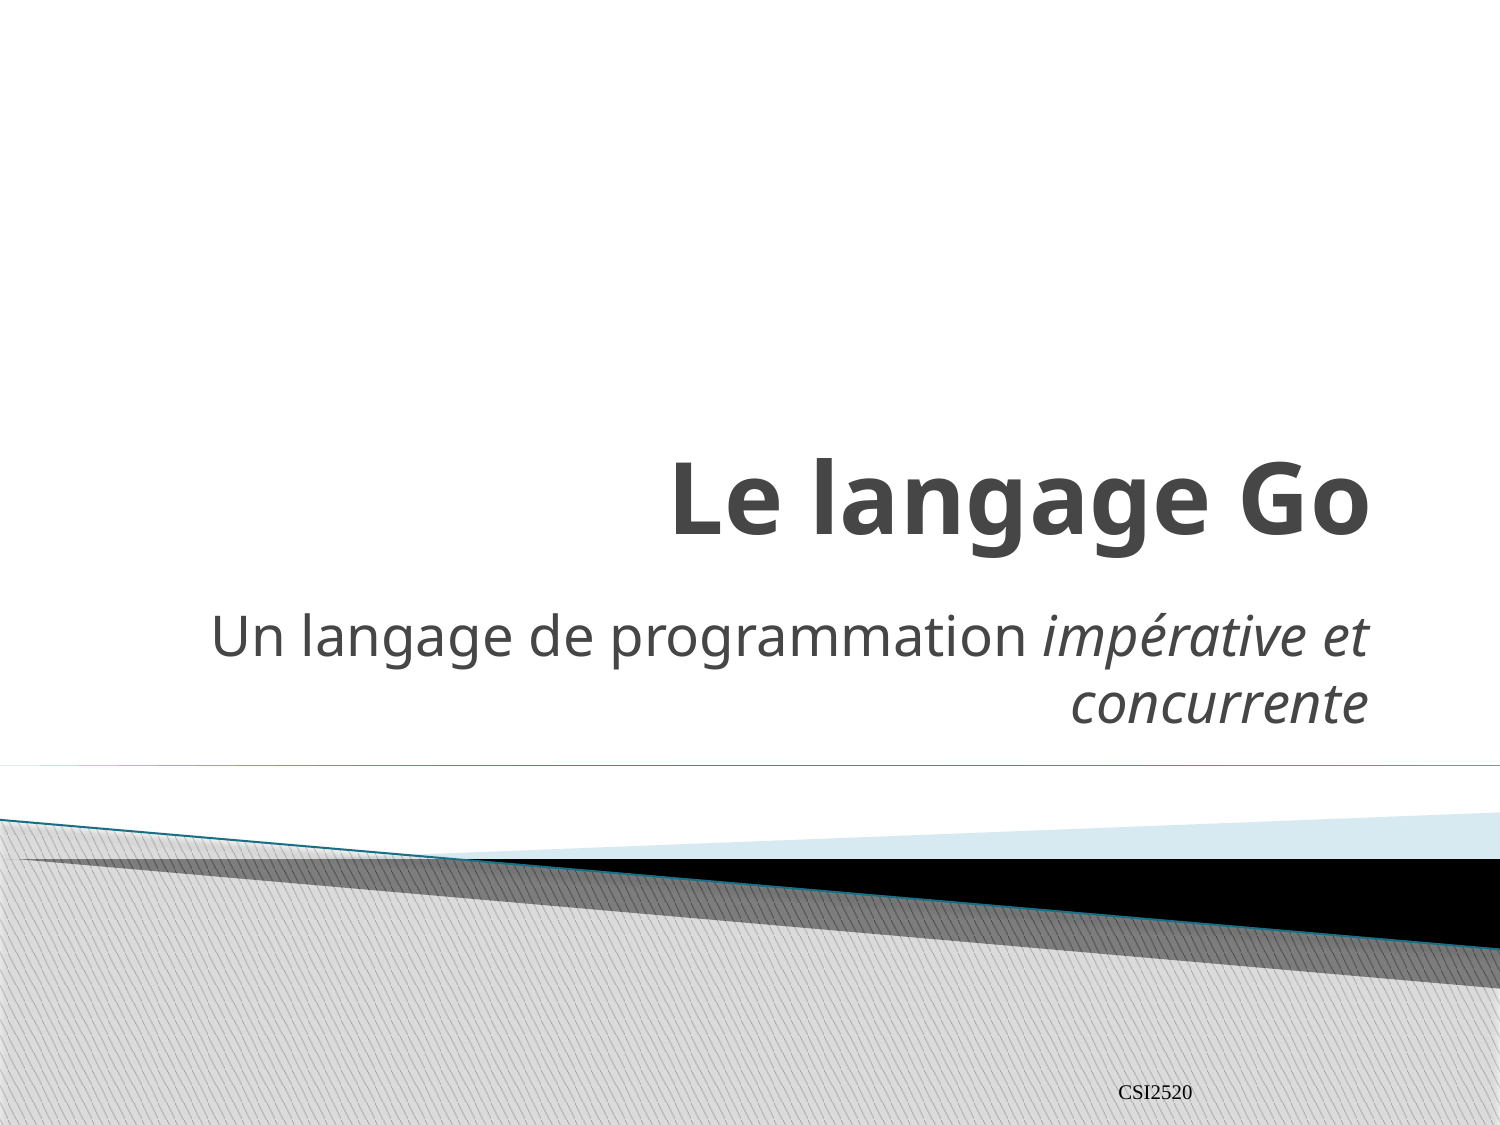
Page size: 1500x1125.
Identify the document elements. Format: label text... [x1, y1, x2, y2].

picture [5, 859, 1500, 989]
title Le langage Go [112, 375, 1388, 563]
slide_number CSI2520 [1103, 1051, 1419, 1112]
subtitle Un langage de programmation impérative et concurrente [112, 592, 1388, 790]
